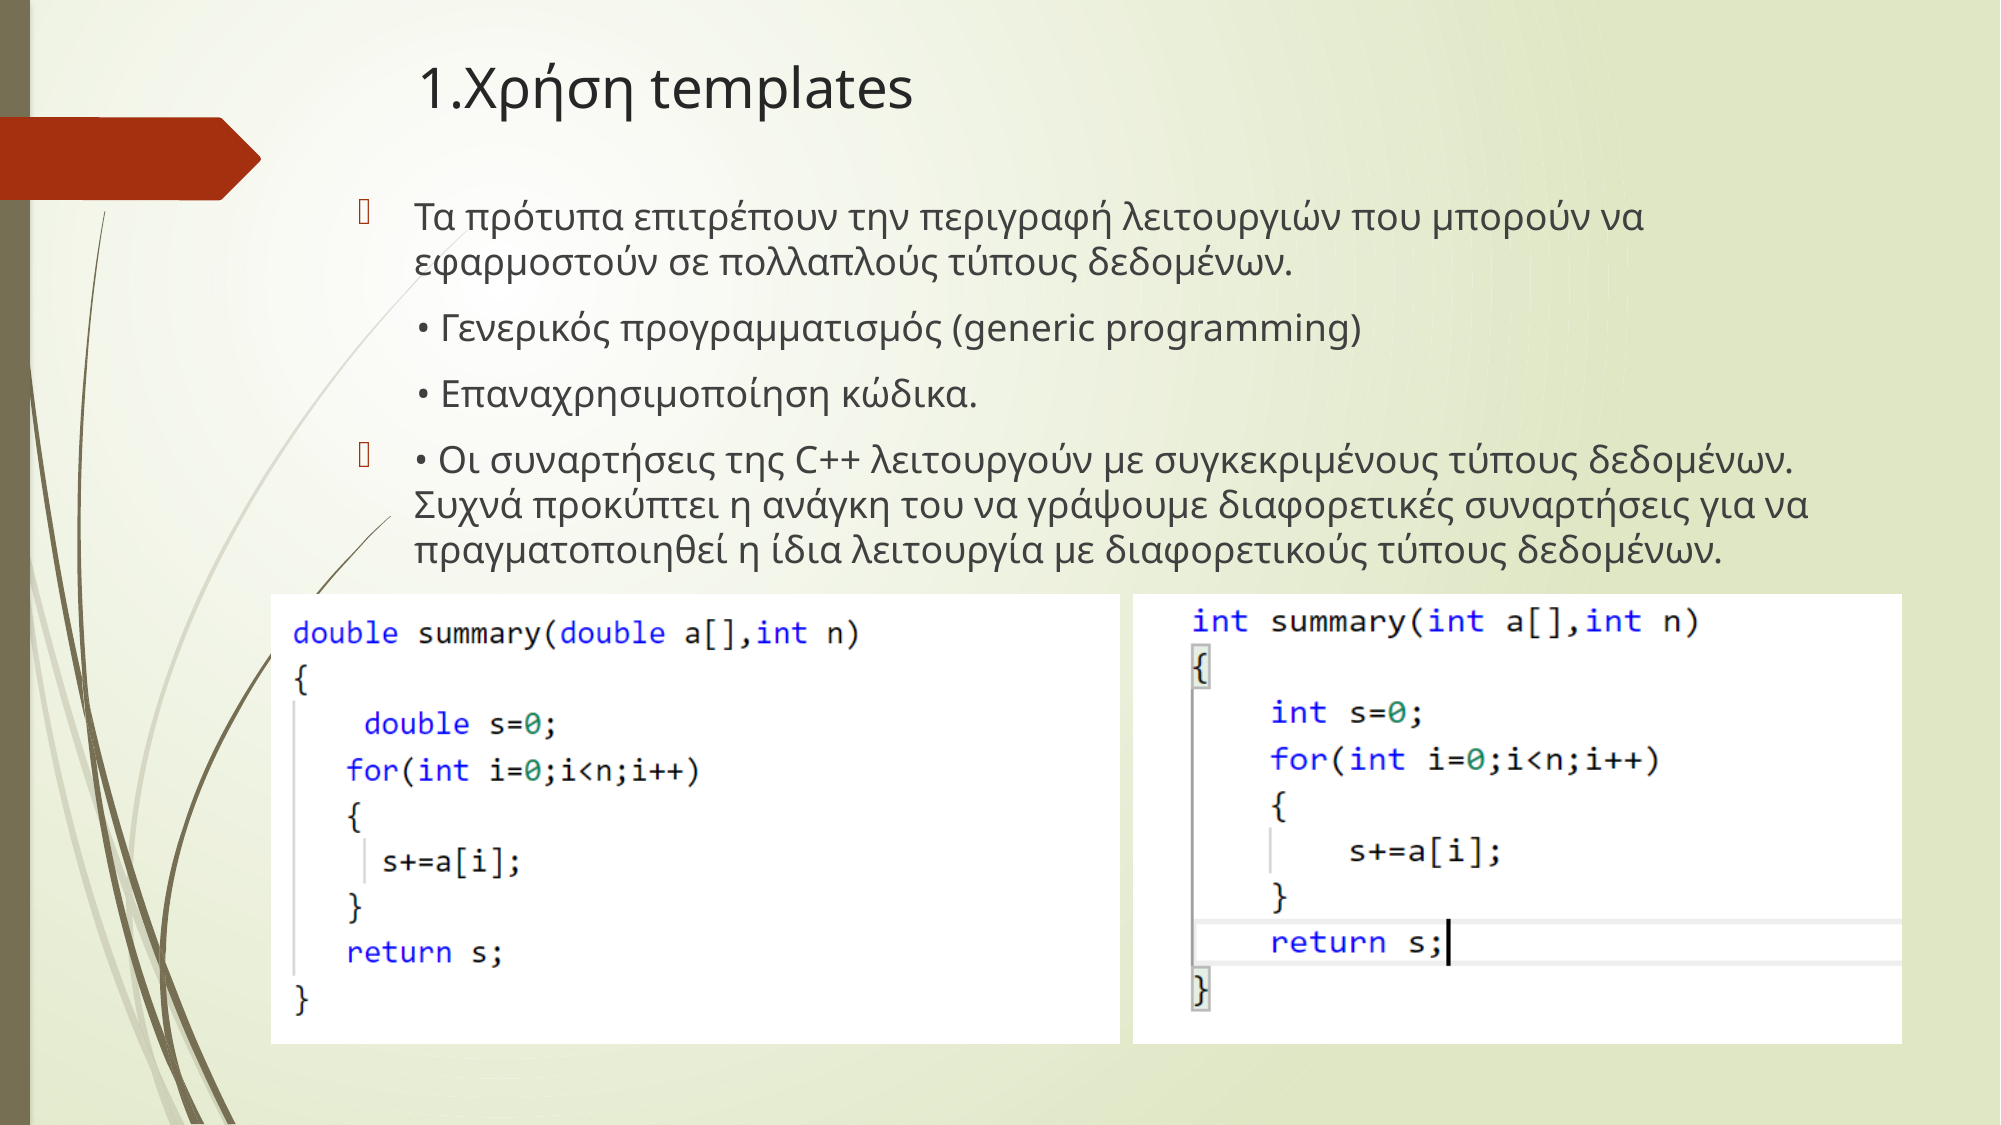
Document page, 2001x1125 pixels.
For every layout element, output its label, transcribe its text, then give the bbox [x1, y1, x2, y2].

list Τα πρότυπα επιτρέπουν την περιγραφή λειτουργιών που μπορούν να εφαρμοστούν σε πολλαπλούς τύπους δεδομένων. • Γενερικός προγραμματισμός (generic programming) • Επαναχρησιμοποίηση κώδικα. • Οι συναρτήσεις της C++ λειτουργούν με συγκεκριμένους τύπους δεδομένων. Συχνά προκύπτει η ανάγκη του να γράψουμε διαφορετικές συναρτήσεις για να πραγματοποιηθεί η ίδια λειτουργία με διαφορετικούς τύπους δεδομένων. [342, 185, 1888, 970]
title 1.Χρήση templates [402, 45, 1865, 129]
picture [1133, 594, 1902, 1045]
picture [271, 594, 1120, 1045]
